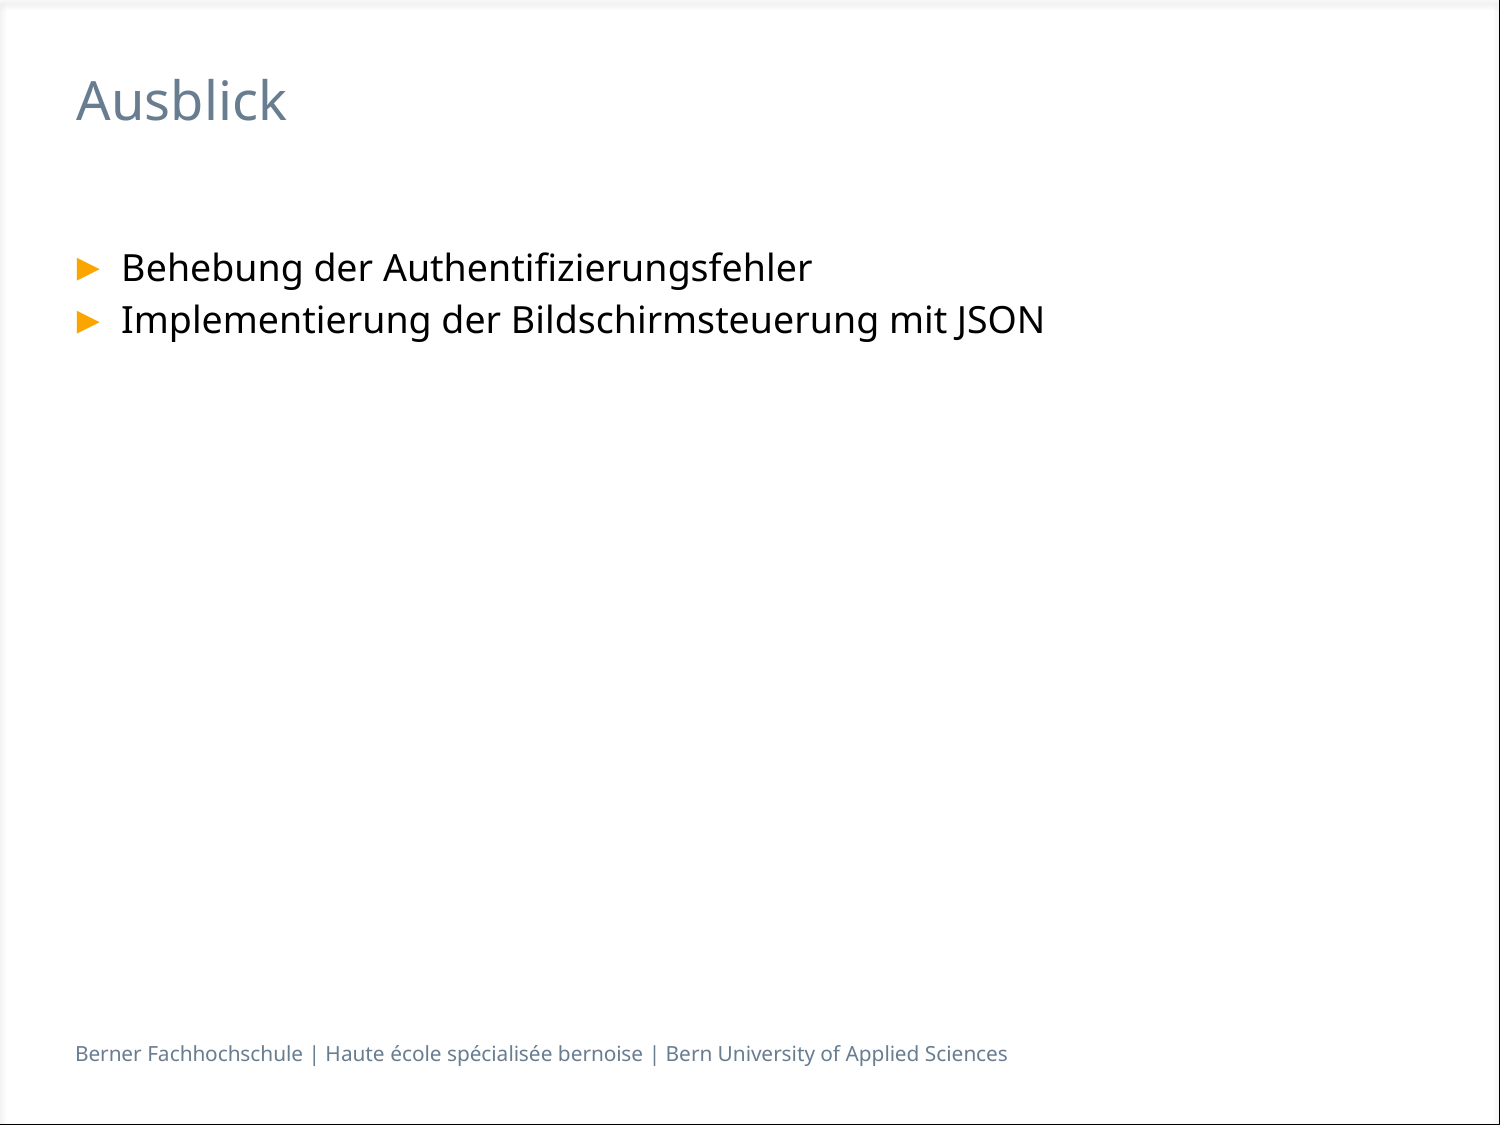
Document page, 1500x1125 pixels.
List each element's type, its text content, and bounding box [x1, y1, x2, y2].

list Behebung der Authentifizierungsfehler Implementierung der Bildschirmsteuerung mit JSON [76, 236, 1406, 1004]
title Ausblick [76, 59, 1406, 148]
